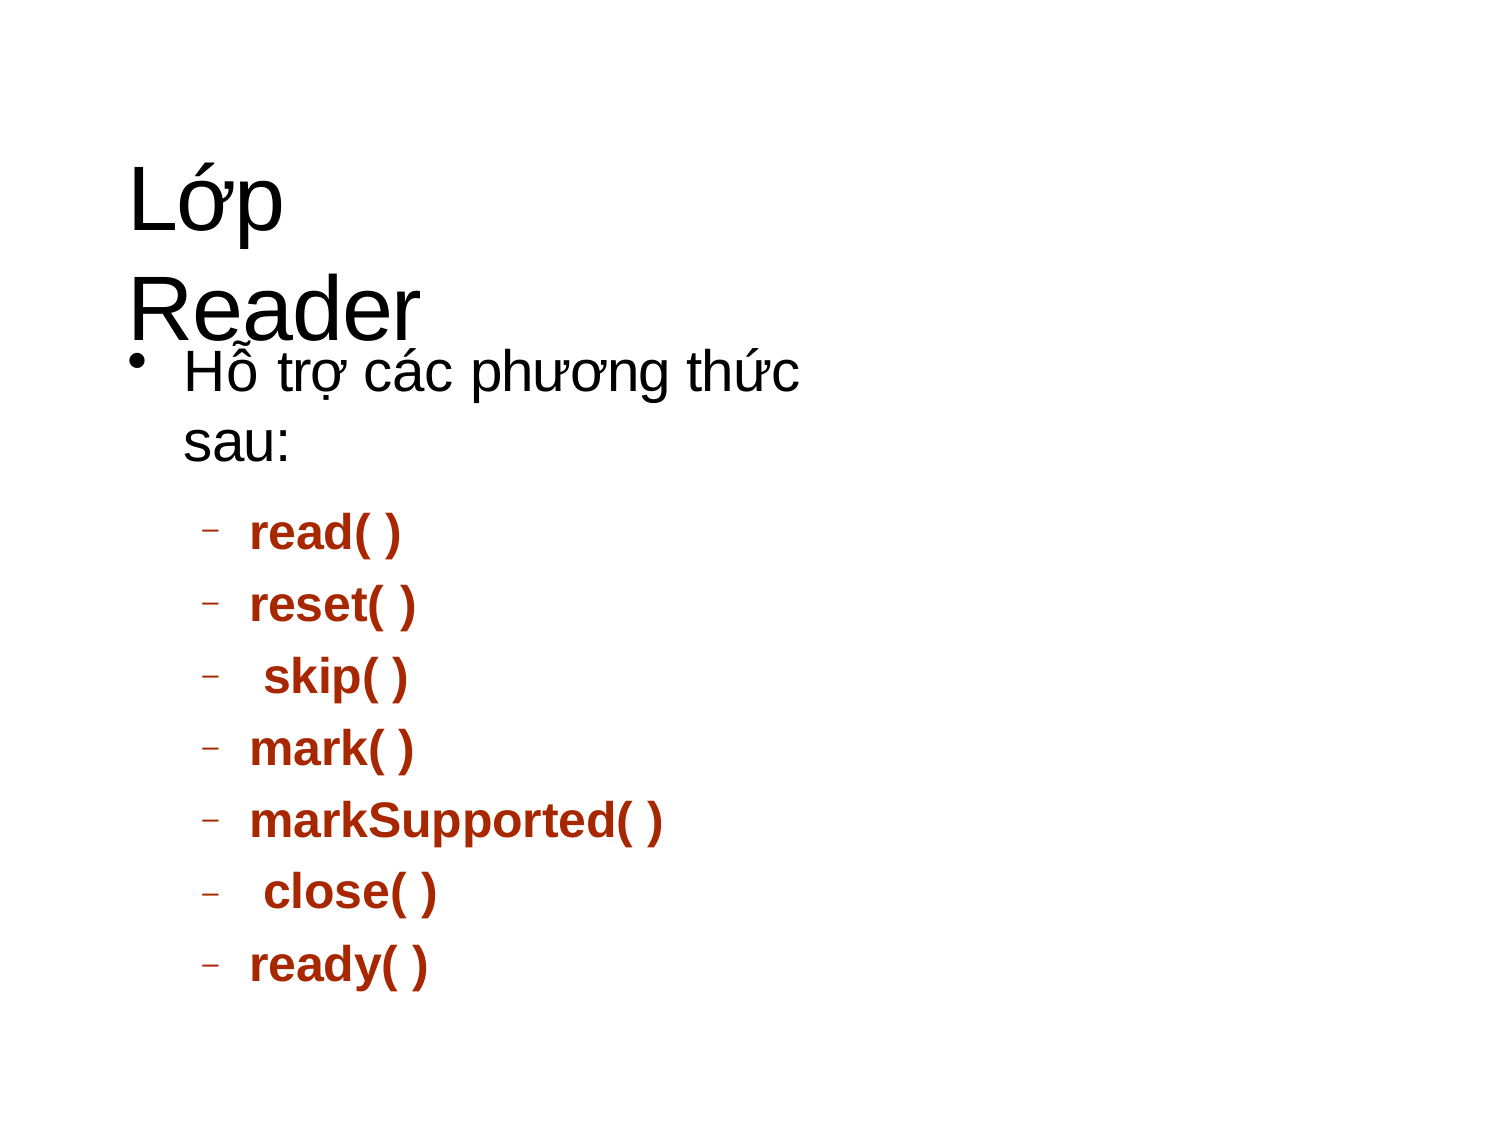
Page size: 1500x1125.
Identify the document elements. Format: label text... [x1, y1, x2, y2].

text_box – [200, 580, 222, 618]
text_box – [200, 797, 222, 835]
text_box – [200, 652, 222, 691]
text_box – [200, 870, 222, 909]
text_box – [200, 507, 222, 545]
text_box – [200, 942, 222, 980]
text_box Hỗ trợ các phương thức sau: [125, 330, 922, 473]
text_box read( ) reset( ) skip( ) mark( ) markSupported( ) close( ) ready( ) [247, 485, 668, 992]
text_box – [200, 725, 222, 762]
title Lớp Reader [125, 136, 606, 330]
